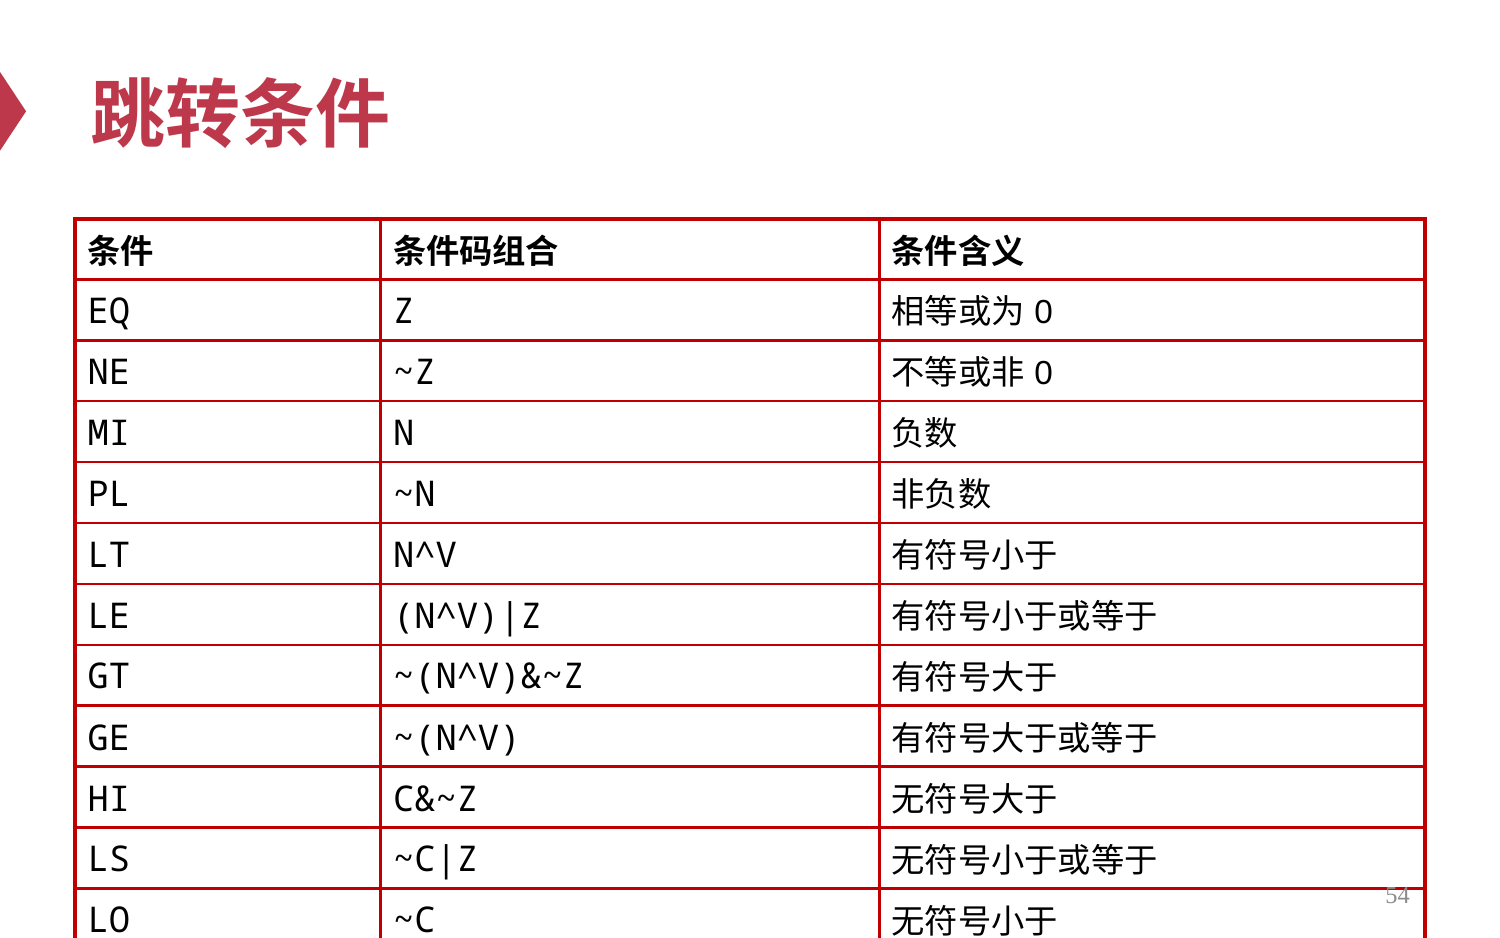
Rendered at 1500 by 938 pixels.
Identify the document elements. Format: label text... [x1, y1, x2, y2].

table_cell MI [77, 402, 379, 461]
table_cell 有符号小于 [881, 524, 1423, 583]
table_cell GT [77, 646, 379, 704]
table_cell 非负数 [881, 463, 1423, 522]
table_cell GE [77, 707, 379, 765]
title 跳转条件 [75, 37, 1425, 186]
table_cell ~(N^V) [382, 707, 878, 765]
table_cell 有符号小于或等于 [881, 585, 1423, 644]
table_cell 负数 [881, 402, 1423, 461]
table_cell ~Z [382, 342, 878, 400]
table_cell (N^V)|Z [382, 585, 878, 644]
table_cell PL [77, 463, 379, 522]
table_cell LO [77, 890, 379, 938]
table_cell LT [77, 524, 379, 583]
table_cell 有符号大于或等于 [881, 707, 1423, 765]
table_cell ~(N^V)&~Z [382, 646, 878, 704]
table_cell C&~Z [382, 768, 878, 826]
table_cell 无符号小于 [881, 890, 1423, 938]
table_cell ~N [382, 463, 878, 522]
table_cell 有符号大于 [881, 646, 1423, 704]
table_cell HI [77, 768, 379, 826]
table_header 条件 [77, 221, 379, 278]
table_cell N [382, 402, 878, 461]
table_cell LE [77, 585, 379, 644]
table_cell ~C|Z [382, 829, 878, 887]
table_header 条件码组合 [382, 221, 878, 278]
table_cell N^V [382, 524, 878, 583]
table_cell 不等或非0 [881, 342, 1423, 400]
table_cell 无符号大于 [881, 768, 1423, 826]
table_cell LS [77, 829, 379, 887]
table_cell Z [382, 281, 878, 339]
table_cell EQ [77, 281, 379, 339]
slide_number 54 [1074, 868, 1425, 919]
table_cell NE [77, 342, 379, 400]
table_cell 相等或为0 [881, 281, 1423, 339]
table_cell 无符号小于或等于 [881, 829, 1423, 887]
table_cell ~C [382, 890, 878, 938]
table_header 条件含义 [881, 221, 1423, 278]
